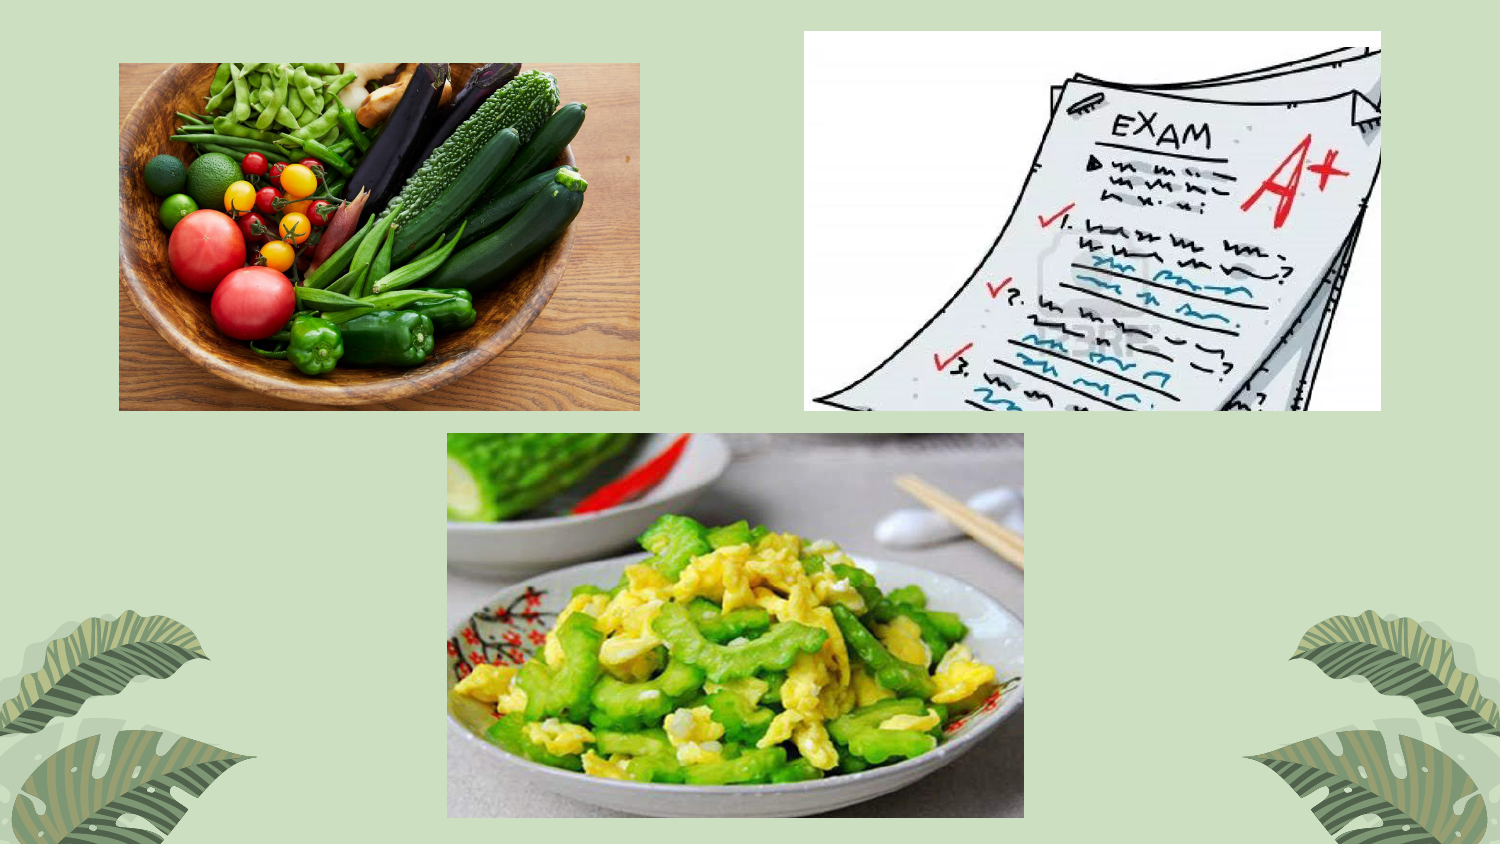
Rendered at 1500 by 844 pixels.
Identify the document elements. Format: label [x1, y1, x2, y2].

picture [119, 63, 641, 411]
picture [803, 31, 1381, 411]
picture [447, 432, 1025, 818]
